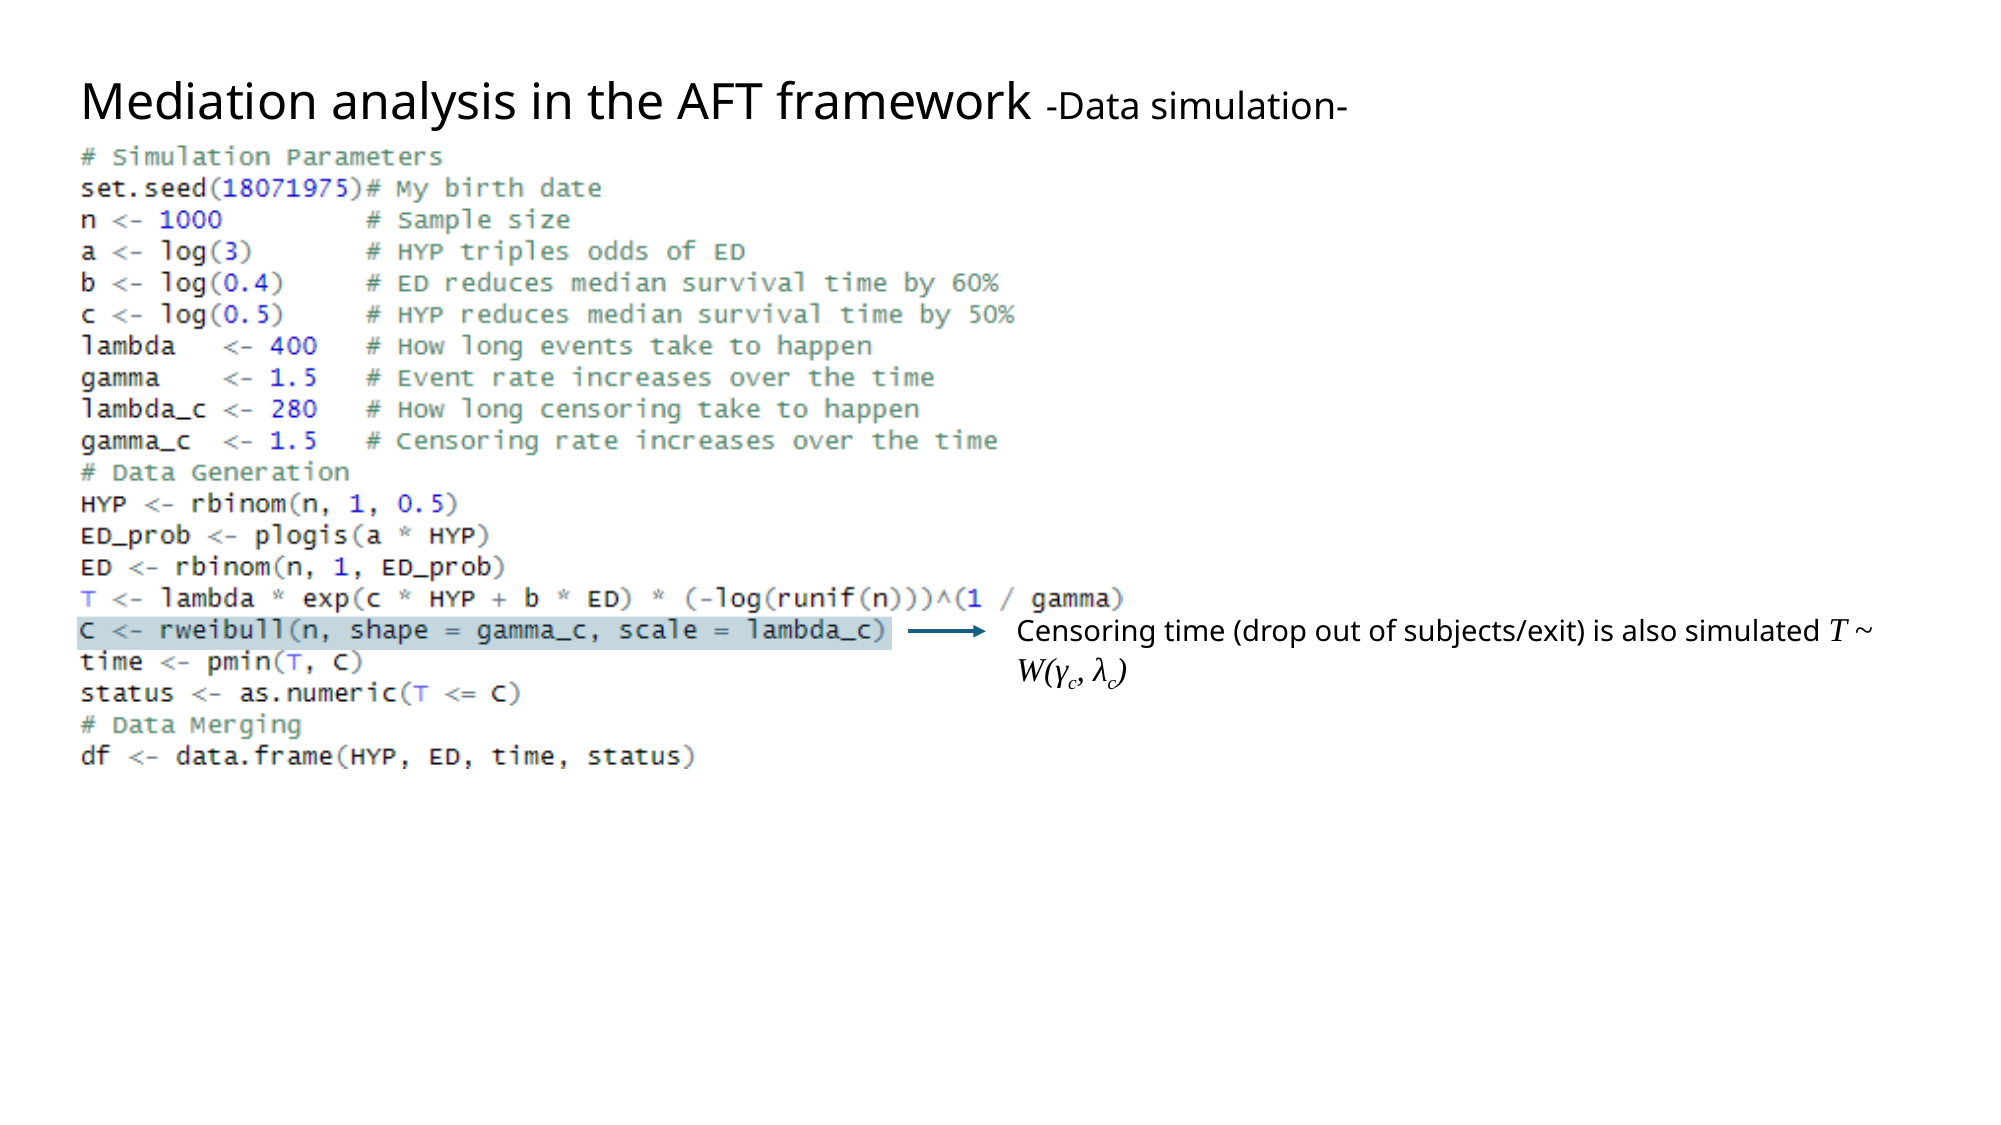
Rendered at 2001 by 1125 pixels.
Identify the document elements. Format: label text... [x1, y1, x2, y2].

text_box Censoring time (drop out of subjects/exit) is also simulated T ~ W(γc, λc) [1124, 600, 1960, 701]
text_box Mediation analysis in the AFT framework -Data simulation- [66, 62, 2000, 137]
picture [75, 141, 1124, 769]
